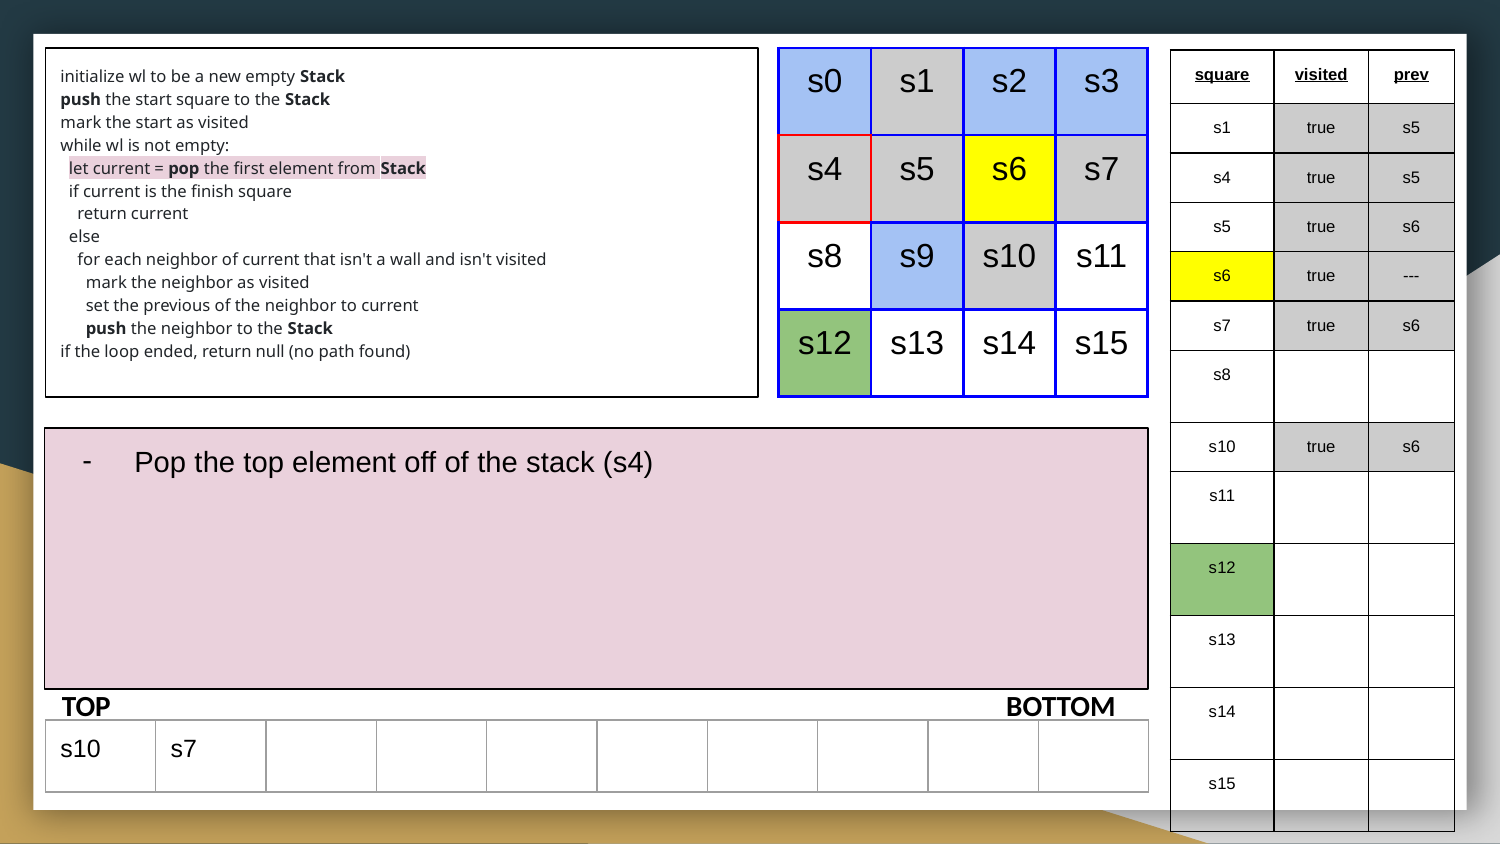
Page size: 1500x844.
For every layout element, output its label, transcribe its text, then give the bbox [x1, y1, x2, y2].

table_cell s13 [872, 311, 962, 395]
table_cell s15 [1171, 760, 1273, 831]
table_header visited [1275, 51, 1368, 103]
table_header [377, 721, 486, 791]
table_header [818, 721, 927, 791]
table_cell true [1275, 252, 1368, 300]
table_cell s11 [1057, 224, 1146, 308]
table_cell s6 [1369, 203, 1454, 251]
table_cell s14 [965, 311, 1054, 395]
table_cell [1369, 351, 1454, 422]
table_cell s12 [1171, 544, 1273, 615]
table_cell [1275, 472, 1368, 543]
table_cell [1275, 616, 1368, 687]
table_cell s5 [1369, 104, 1454, 152]
table_cell s1 [1171, 104, 1273, 152]
table_cell [1275, 760, 1368, 831]
table_header [487, 721, 596, 791]
table_cell true [1275, 302, 1368, 350]
table_cell true [1275, 104, 1368, 152]
table_cell s14 [1171, 688, 1273, 759]
table_cell s4 [1171, 154, 1273, 202]
table_header [1039, 721, 1148, 791]
table_cell s11 [1171, 472, 1273, 543]
table_cell s8 [1171, 351, 1273, 422]
list initialize wl to be a new empty Stack push the start square to the Stack mark the start as visited while wl is not empty: let current = pop the first element from Stack if current is the finish square return current else for each neighbor of current that isn't a wall and isn't visited mark the neighbor as visited set the previous of the neighbor to current push the neighbor to the Stack if the loop ended, return null (no path found) [45, 47, 758, 397]
table_cell --- [1369, 252, 1454, 300]
table_cell [1369, 616, 1454, 687]
table_header s3 [1057, 49, 1146, 134]
table_cell s6 [965, 136, 1054, 221]
table_cell s5 [1369, 154, 1454, 202]
table_cell [1369, 688, 1454, 759]
table_header [598, 721, 707, 791]
table_cell s10 [965, 224, 1054, 308]
table_cell true [1275, 154, 1368, 202]
table_cell true [1275, 423, 1368, 471]
table_header prev [1369, 51, 1454, 103]
table_cell s5 [872, 136, 962, 221]
table_header s7 [156, 721, 265, 791]
table_cell s12 [780, 311, 870, 395]
table_header square [1171, 51, 1273, 103]
table_cell s15 [1057, 311, 1146, 395]
table_cell [1369, 544, 1454, 615]
table_cell true [1275, 203, 1368, 251]
table_header [267, 721, 376, 791]
table_cell s5 [1171, 203, 1273, 251]
table_header s2 [965, 49, 1054, 134]
table_cell s7 [1171, 302, 1273, 350]
table_header [708, 721, 817, 791]
text_box TOP BOTTOM [46, 672, 1148, 702]
table_cell s7 [1057, 136, 1146, 221]
table_cell s13 [1171, 616, 1273, 687]
table_cell s6 [1369, 302, 1454, 350]
table_cell [1275, 544, 1368, 615]
text_box Pop the top element off of the stack (s4) [44, 428, 1148, 690]
table_cell [1369, 760, 1454, 831]
table_cell [1369, 472, 1454, 543]
table_header s0 [780, 49, 870, 134]
table_cell s4 [780, 136, 870, 221]
table_cell s6 [1171, 252, 1273, 300]
table_cell s10 [1171, 423, 1273, 471]
table_cell [1275, 351, 1368, 422]
table_header s10 [46, 721, 155, 791]
table_header s1 [872, 49, 962, 134]
table_header [929, 721, 1038, 791]
table_cell [1275, 688, 1368, 759]
table_cell s8 [780, 224, 870, 308]
table_cell s9 [872, 224, 962, 308]
table_cell s6 [1369, 423, 1454, 471]
